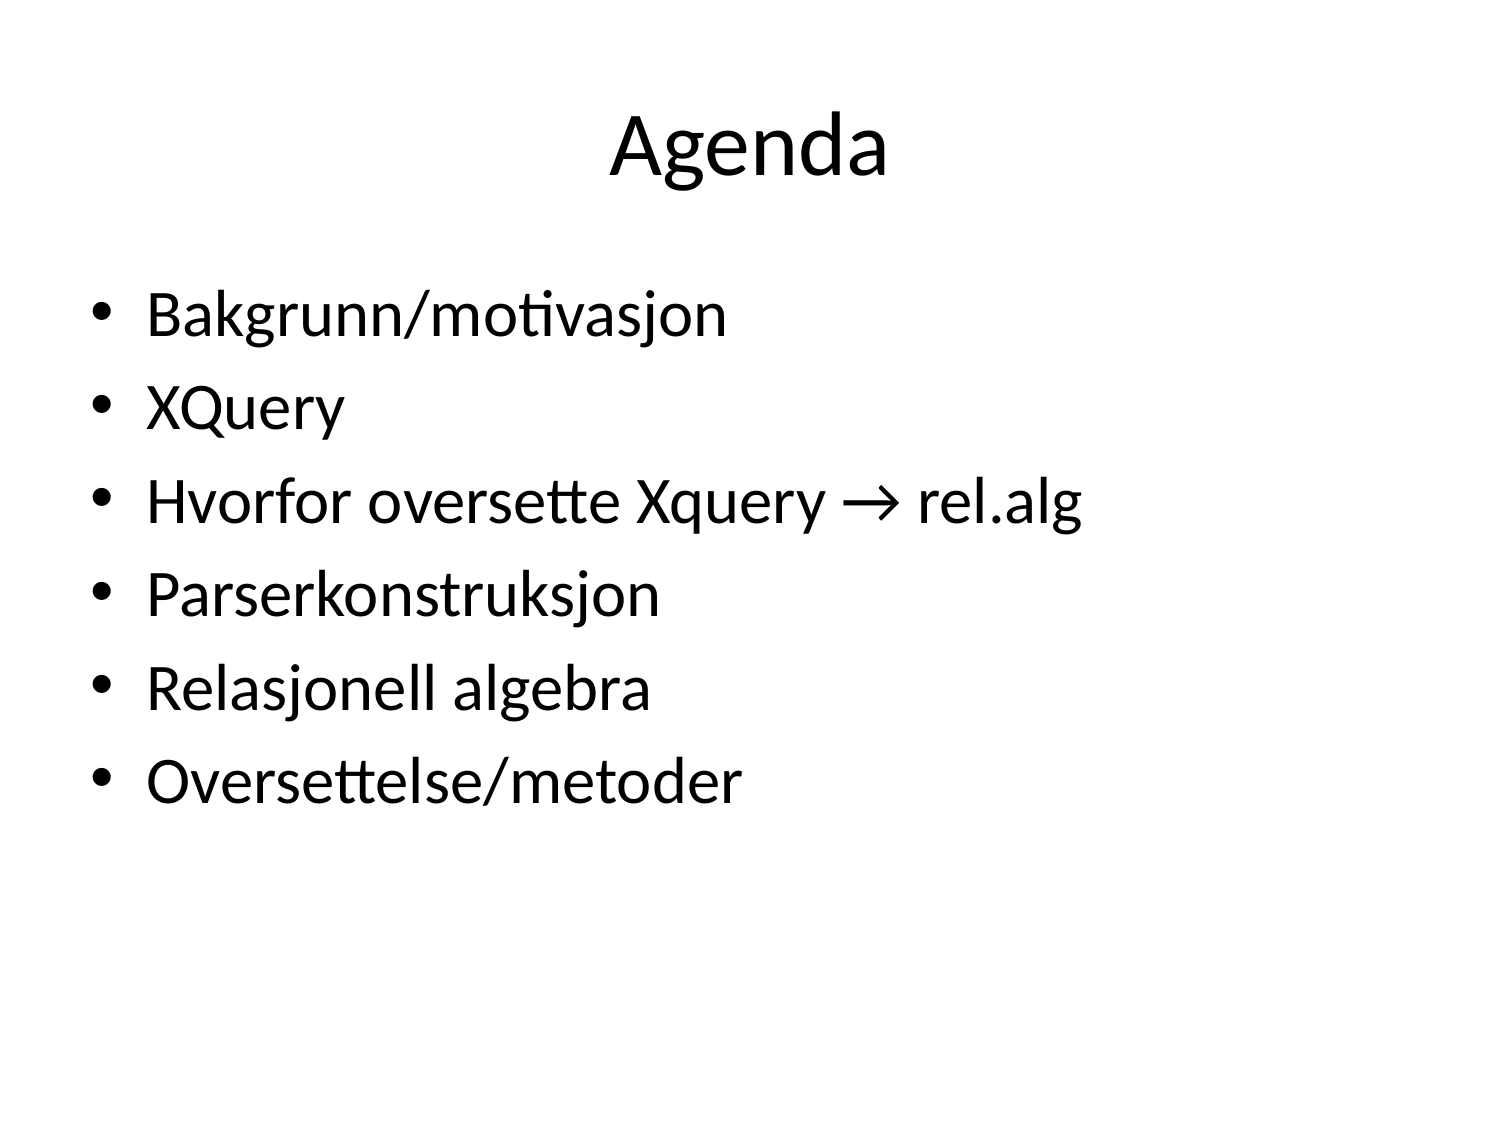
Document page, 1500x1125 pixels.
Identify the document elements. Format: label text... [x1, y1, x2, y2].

title Agenda [75, 45, 1425, 233]
list Bakgrunn/motivasjon XQuery Hvorfor oversette Xquery → rel.alg Parserkonstruksjon Relasjonell algebra Oversettelse/metoder [75, 262, 1425, 1005]
